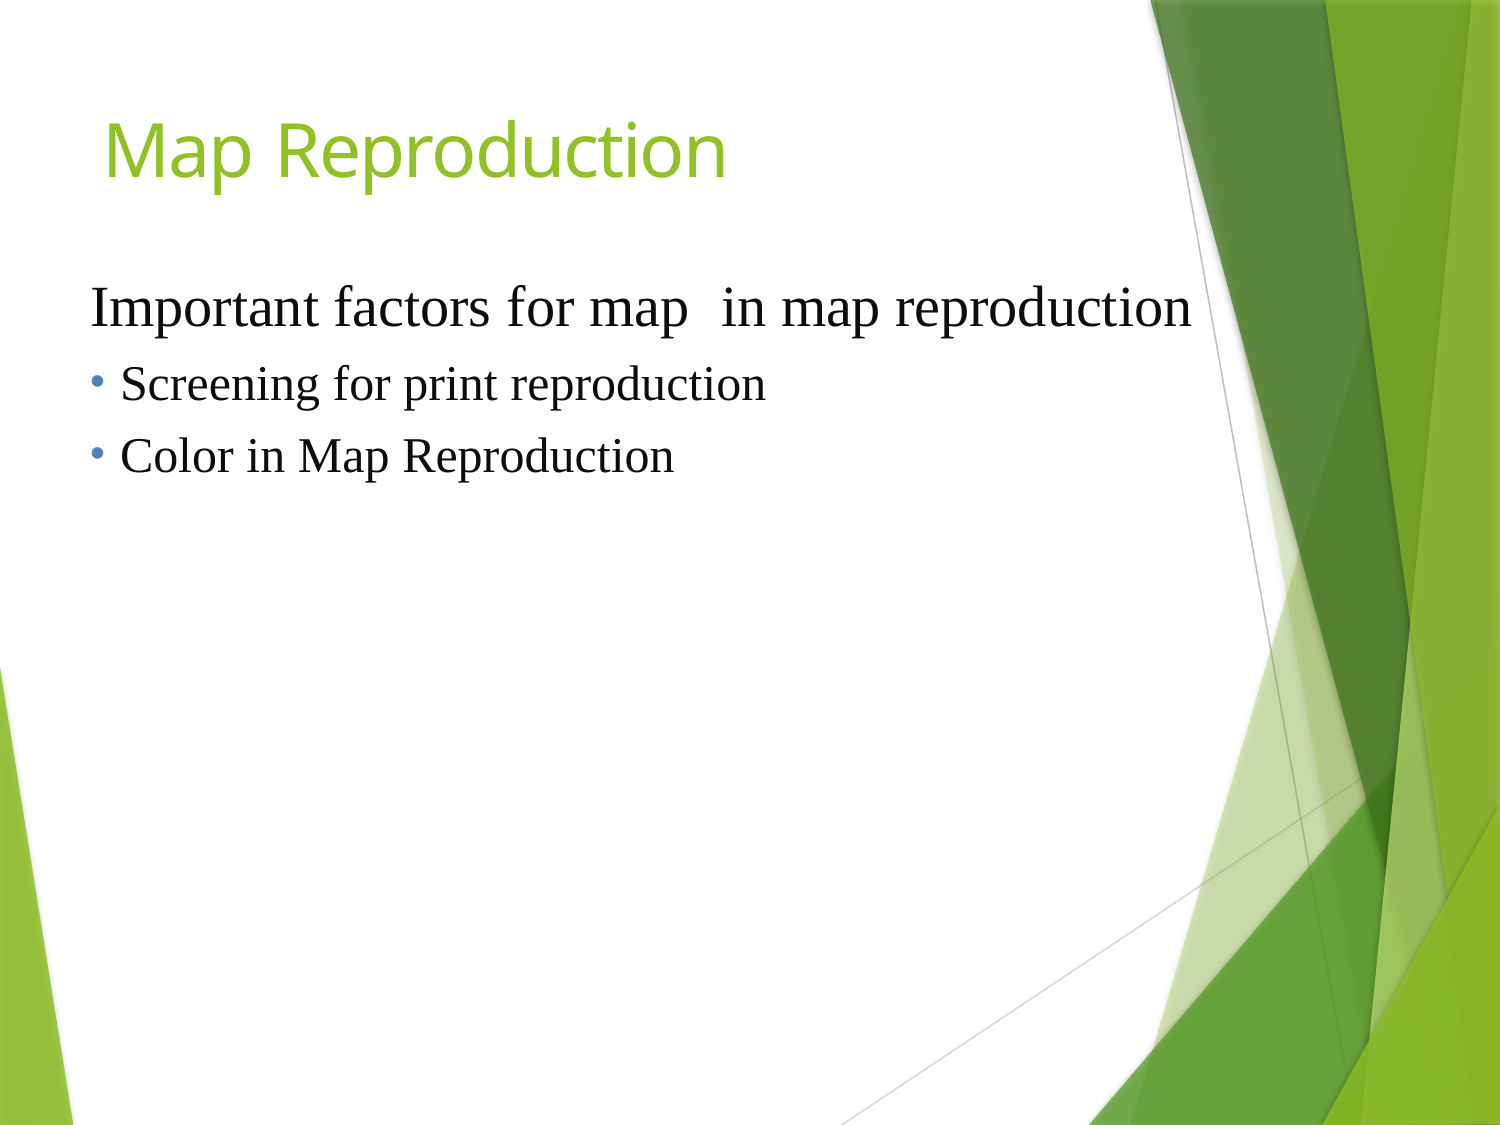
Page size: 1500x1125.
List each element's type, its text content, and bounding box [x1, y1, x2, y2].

text_box Important factors for map in map reproduction Screening for print reproduction Color in Map Reproduction [87, 251, 1195, 483]
title Map Reproduction [99, 99, 1142, 251]
